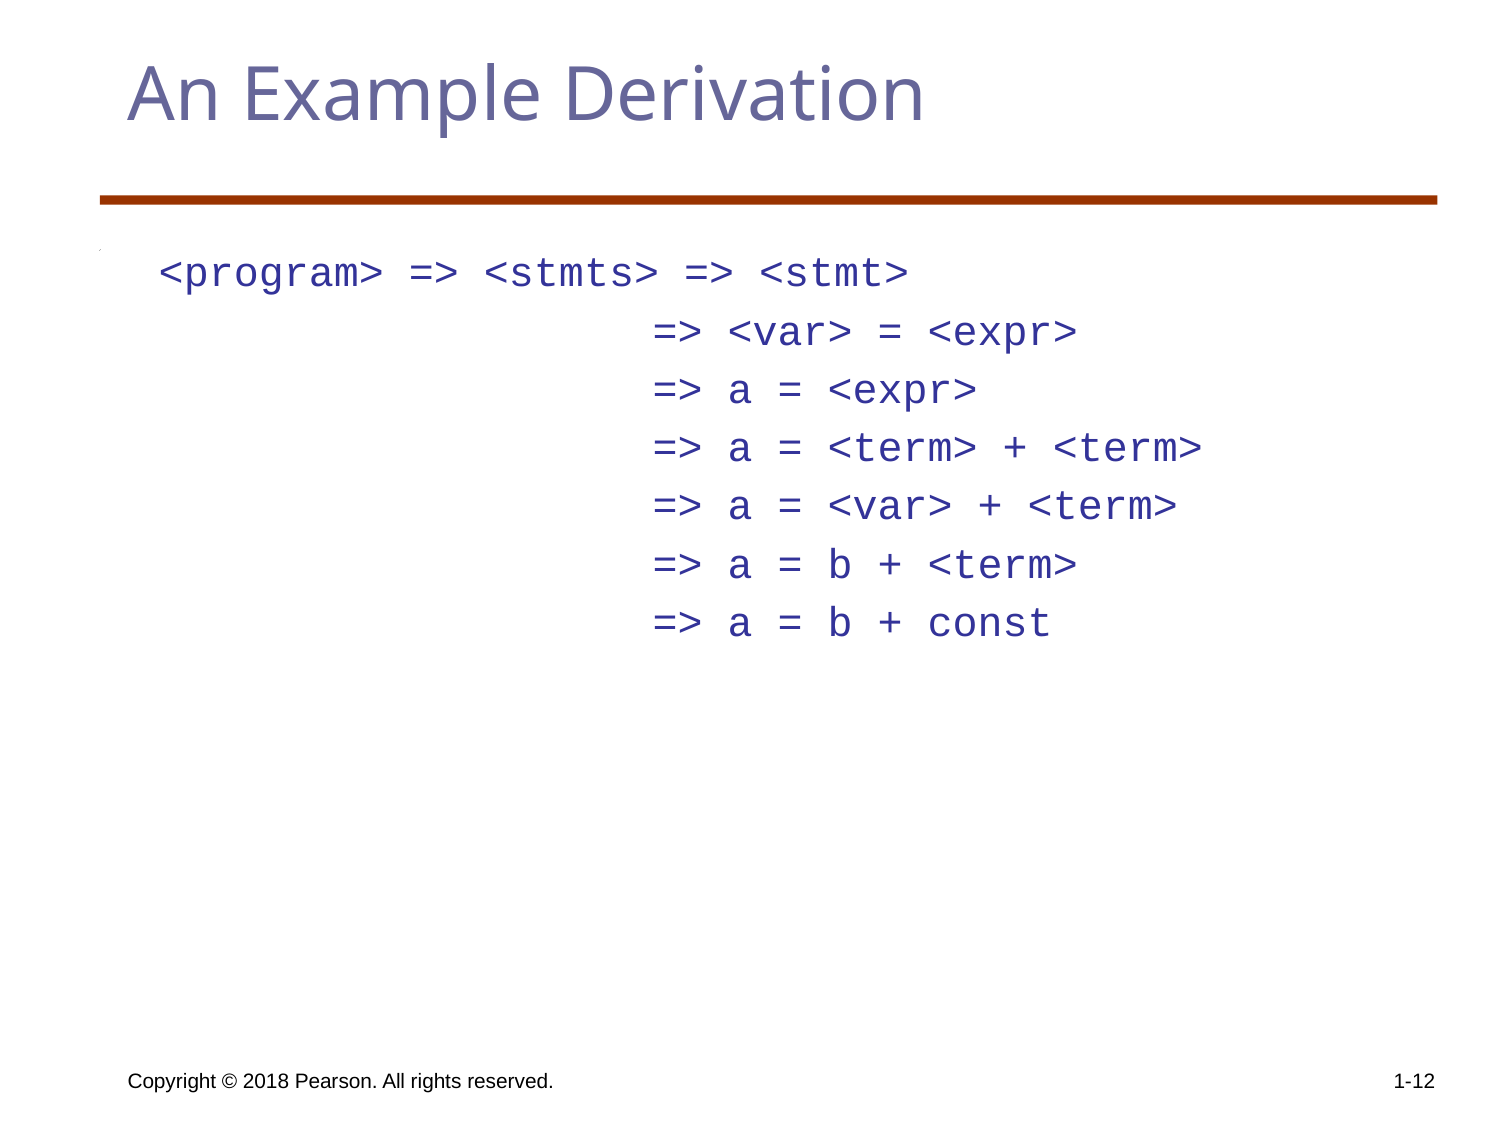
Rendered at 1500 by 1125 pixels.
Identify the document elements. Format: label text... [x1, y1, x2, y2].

footer Copyright © 2018 Pearson. All rights reserved. [112, 1024, 801, 1101]
list <program> => <stmts> => <stmt> => <var> = <expr> => a = <expr> => a = <term> + <term> => a = <var> + <term> => a = b + <term> => a = b + const [87, 237, 1438, 975]
title An Example Derivation [112, 37, 1450, 225]
slide_number 1-12 [1137, 1024, 1451, 1101]
